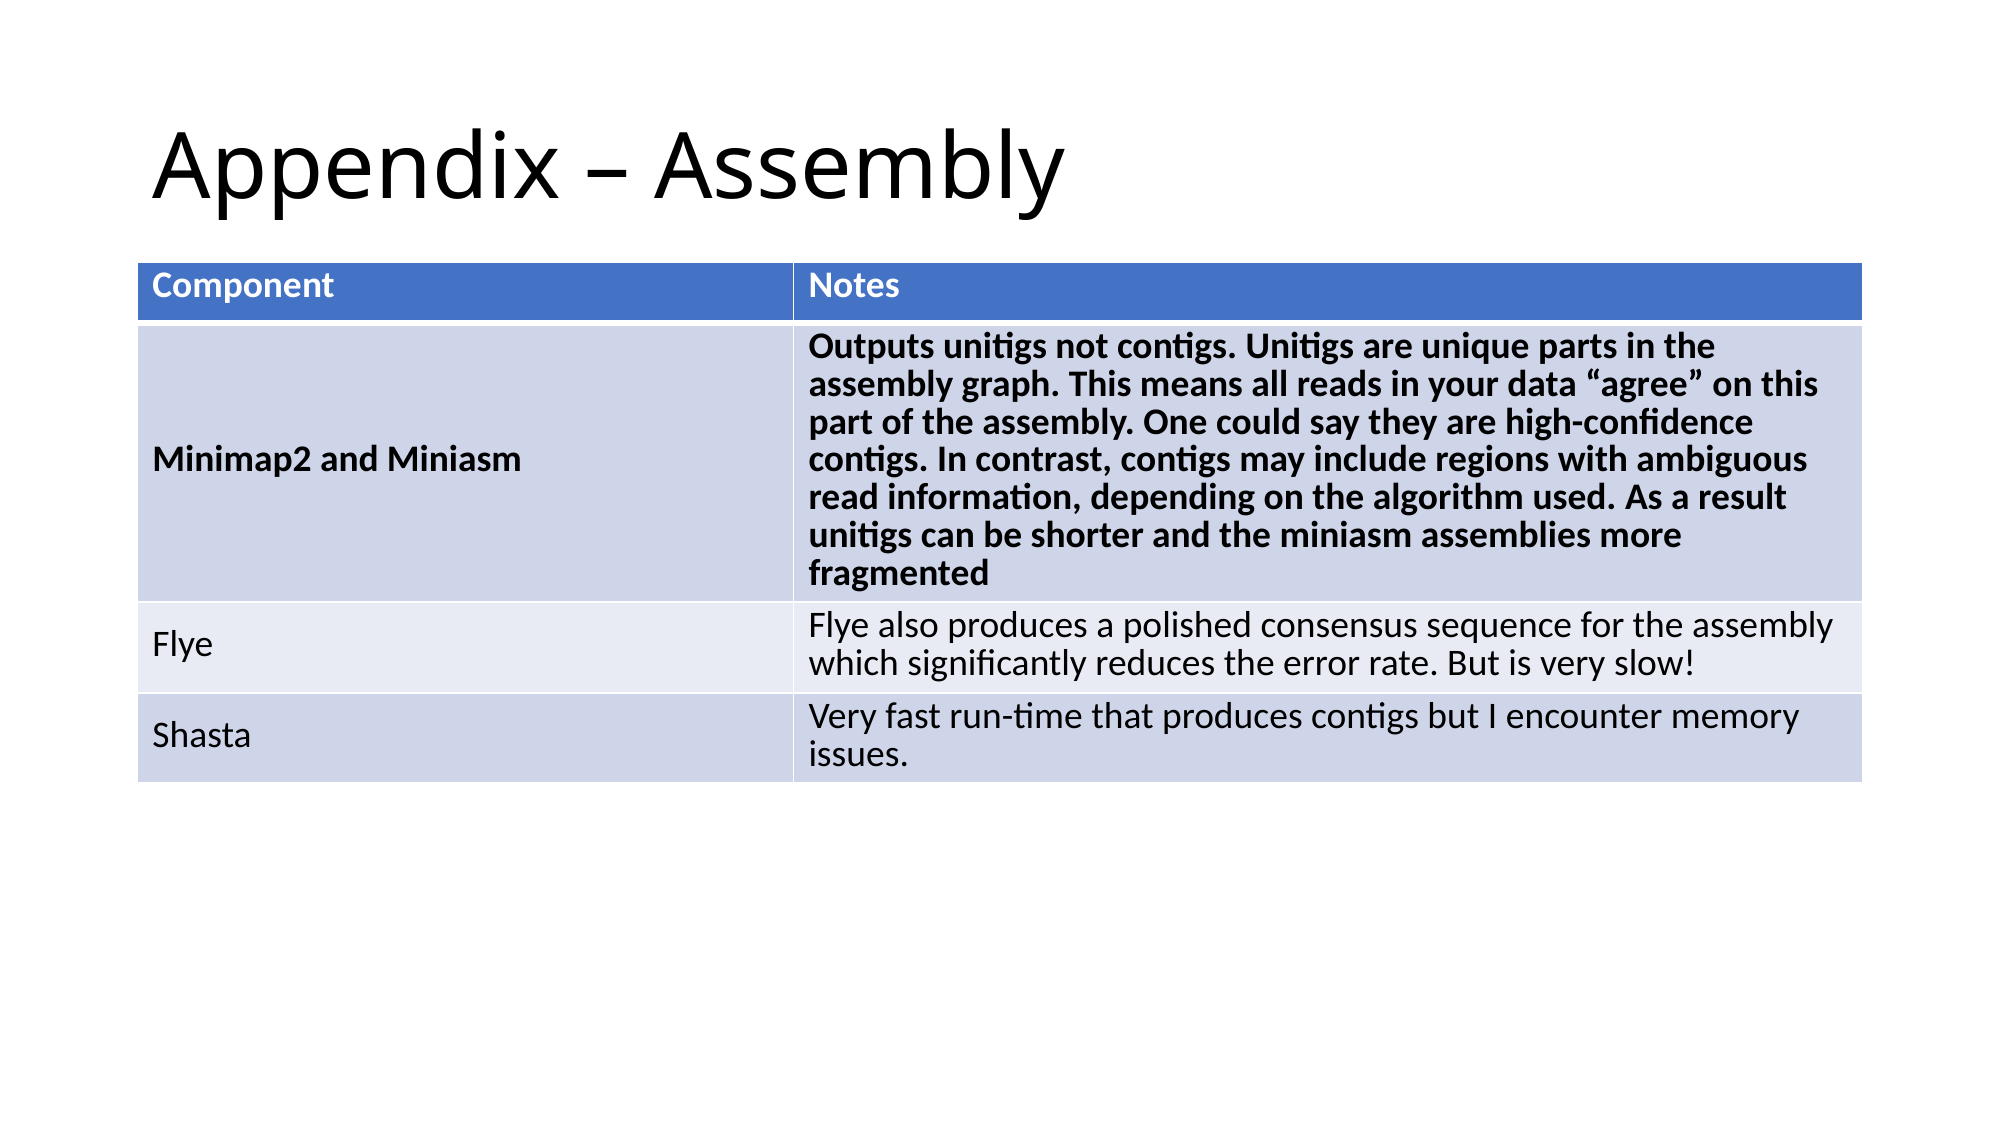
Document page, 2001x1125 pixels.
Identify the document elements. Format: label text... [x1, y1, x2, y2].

title Appendix – Assembly [137, 59, 1863, 261]
table_header Notes [794, 263, 1862, 320]
table_cell Flye also produces a polished consensus sequence for the assembly which significantly reduces the error rate. But is very slow! [794, 603, 1862, 692]
table_cell Flye [138, 603, 793, 692]
table_cell Outputs unitigs not contigs. Unitigs are unique parts in the assembly graph. This means all reads in your data “agree” on this part of the assembly. One could say they are high-confidence contigs. In contrast, contigs may include regions with ambiguous read information, depending on the algorithm used. As a result unitigs can be shorter and the miniasm assemblies more fragmented [794, 326, 1862, 601]
table_cell Shasta [138, 694, 793, 782]
table_header Component [138, 263, 793, 320]
table_cell Very fast run-time that produces contigs but I encounter memory issues. [794, 694, 1862, 782]
table_cell Minimap2 and Miniasm [138, 326, 793, 601]
